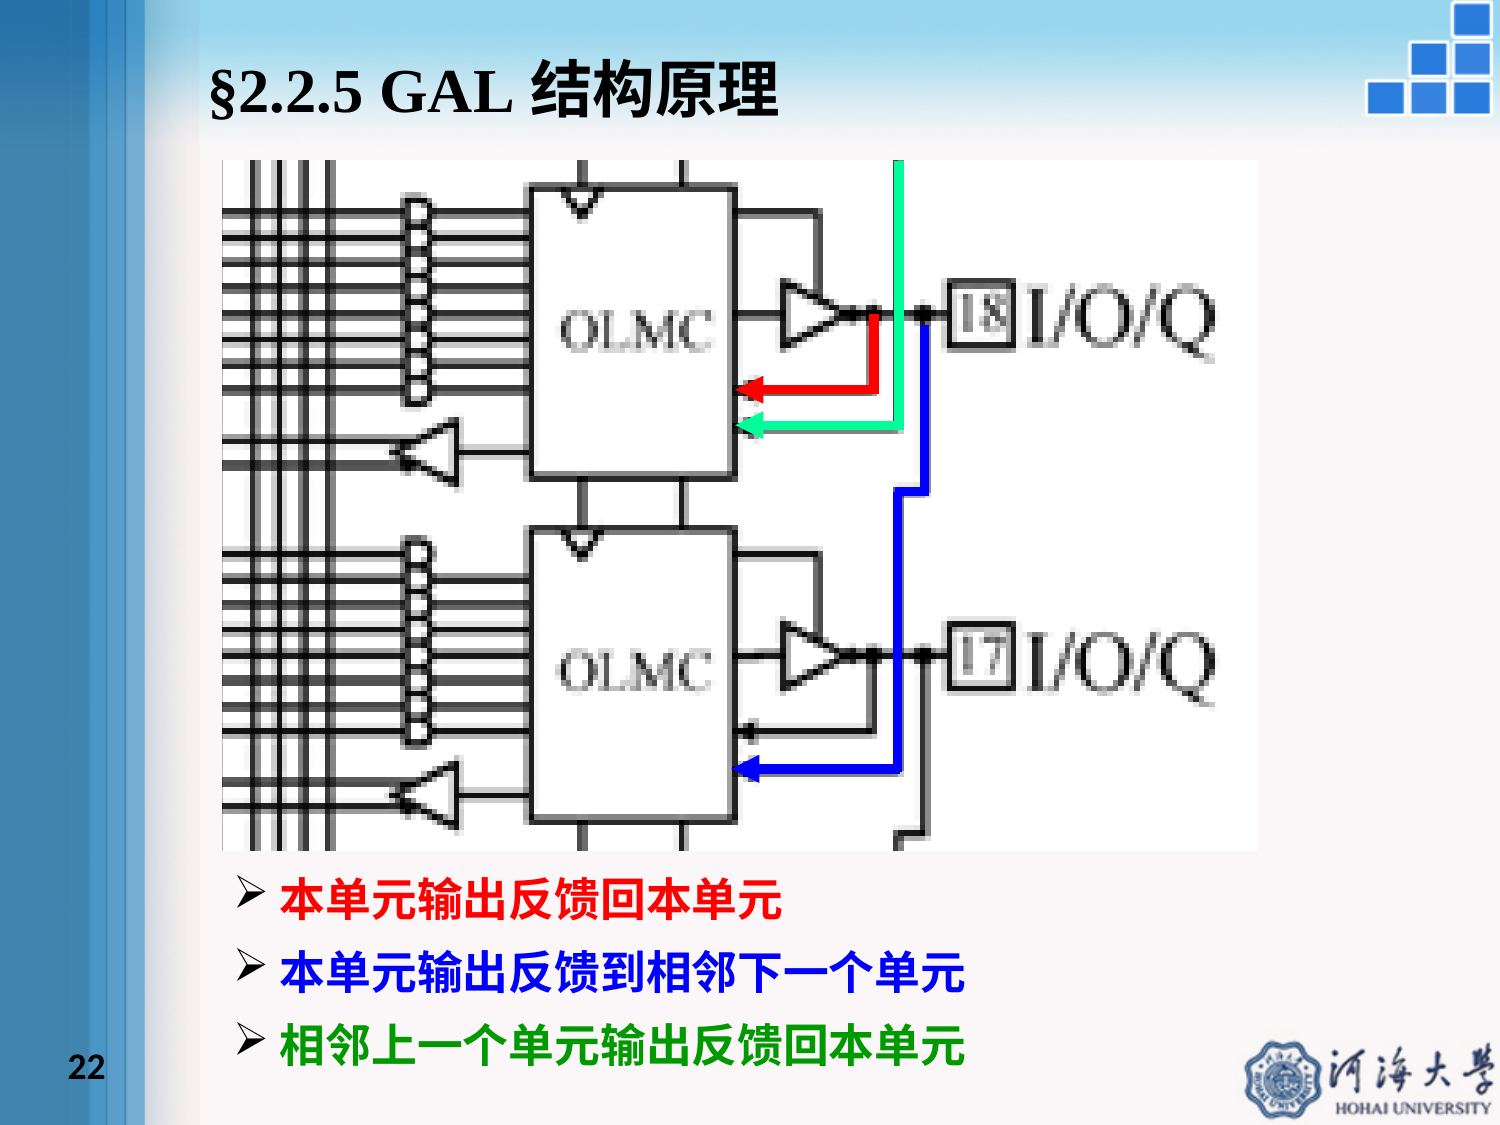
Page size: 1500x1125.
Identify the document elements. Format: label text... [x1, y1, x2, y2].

text_box §2.2.5 GAL结构原理 [192, 42, 1483, 132]
text_box 本单元输出反馈回本单元 本单元输出反馈到相邻下一个单元 相邻上一个单元输出反馈回本单元 [218, 857, 1400, 1079]
picture [0, 0, 1500, 1125]
text_box 22 [53, 1035, 148, 1103]
